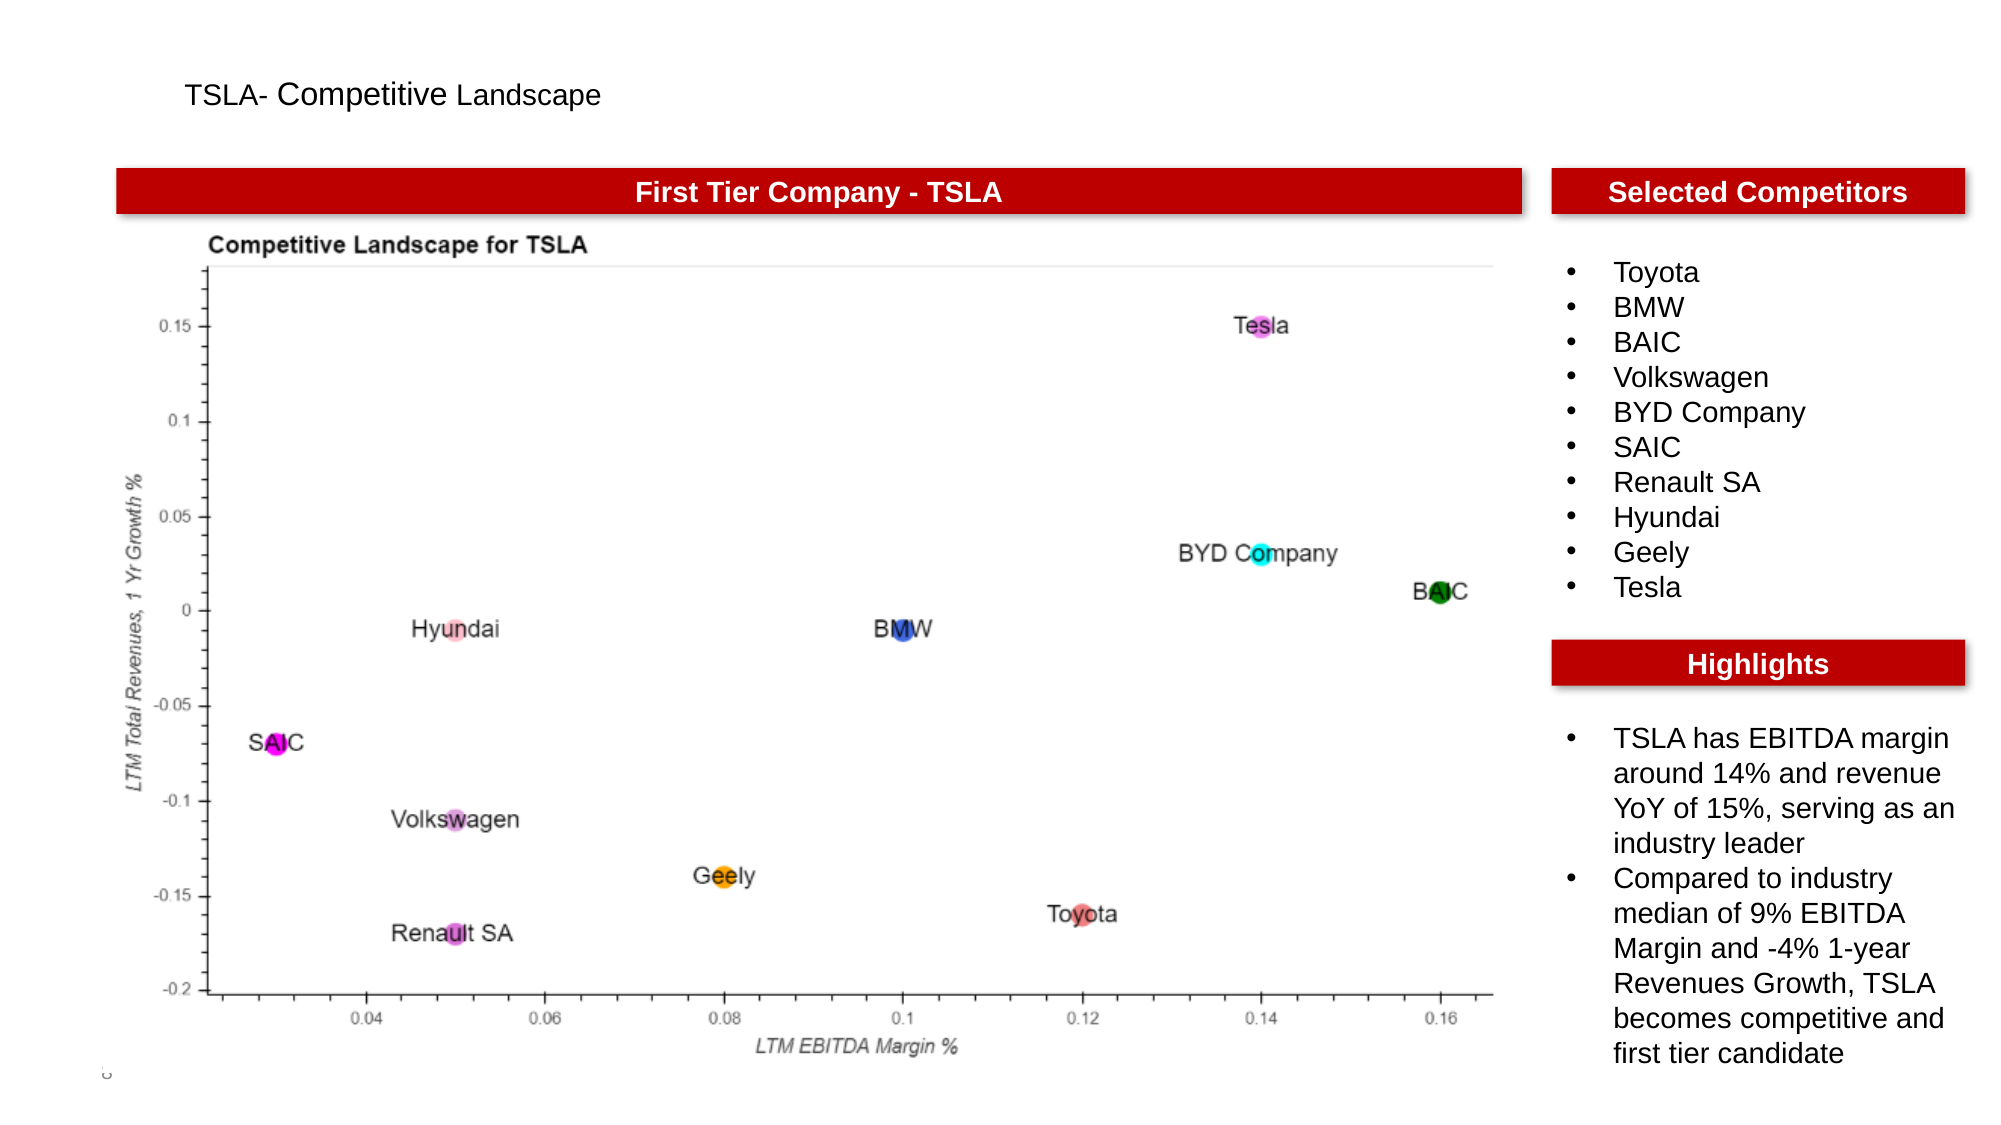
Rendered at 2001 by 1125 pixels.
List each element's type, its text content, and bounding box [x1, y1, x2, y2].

text_box First Tier Company - TSLA [115, 167, 1523, 215]
title TSLA- Competitive Landscape [169, 70, 1863, 157]
text_box Selected Competitors [1551, 167, 1966, 215]
text_box TSLA has EBITDA margin around 14% and revenue YoY of 15%, serving as an industry leader Compared to industry median of 9% EBITDA Margin and -4% 1-year Revenues Growth, TSLA becomes competitive and first tier candidate [1551, 712, 1982, 1112]
text_box Toyota BMW BAIC Volkswagen BYD Company SAIC Renault SA Hyundai Geely Tesla [1551, 246, 1982, 611]
text_box Highlights [1551, 639, 1966, 687]
picture [102, 225, 1494, 1073]
text_box 8 [85, 1042, 536, 1103]
